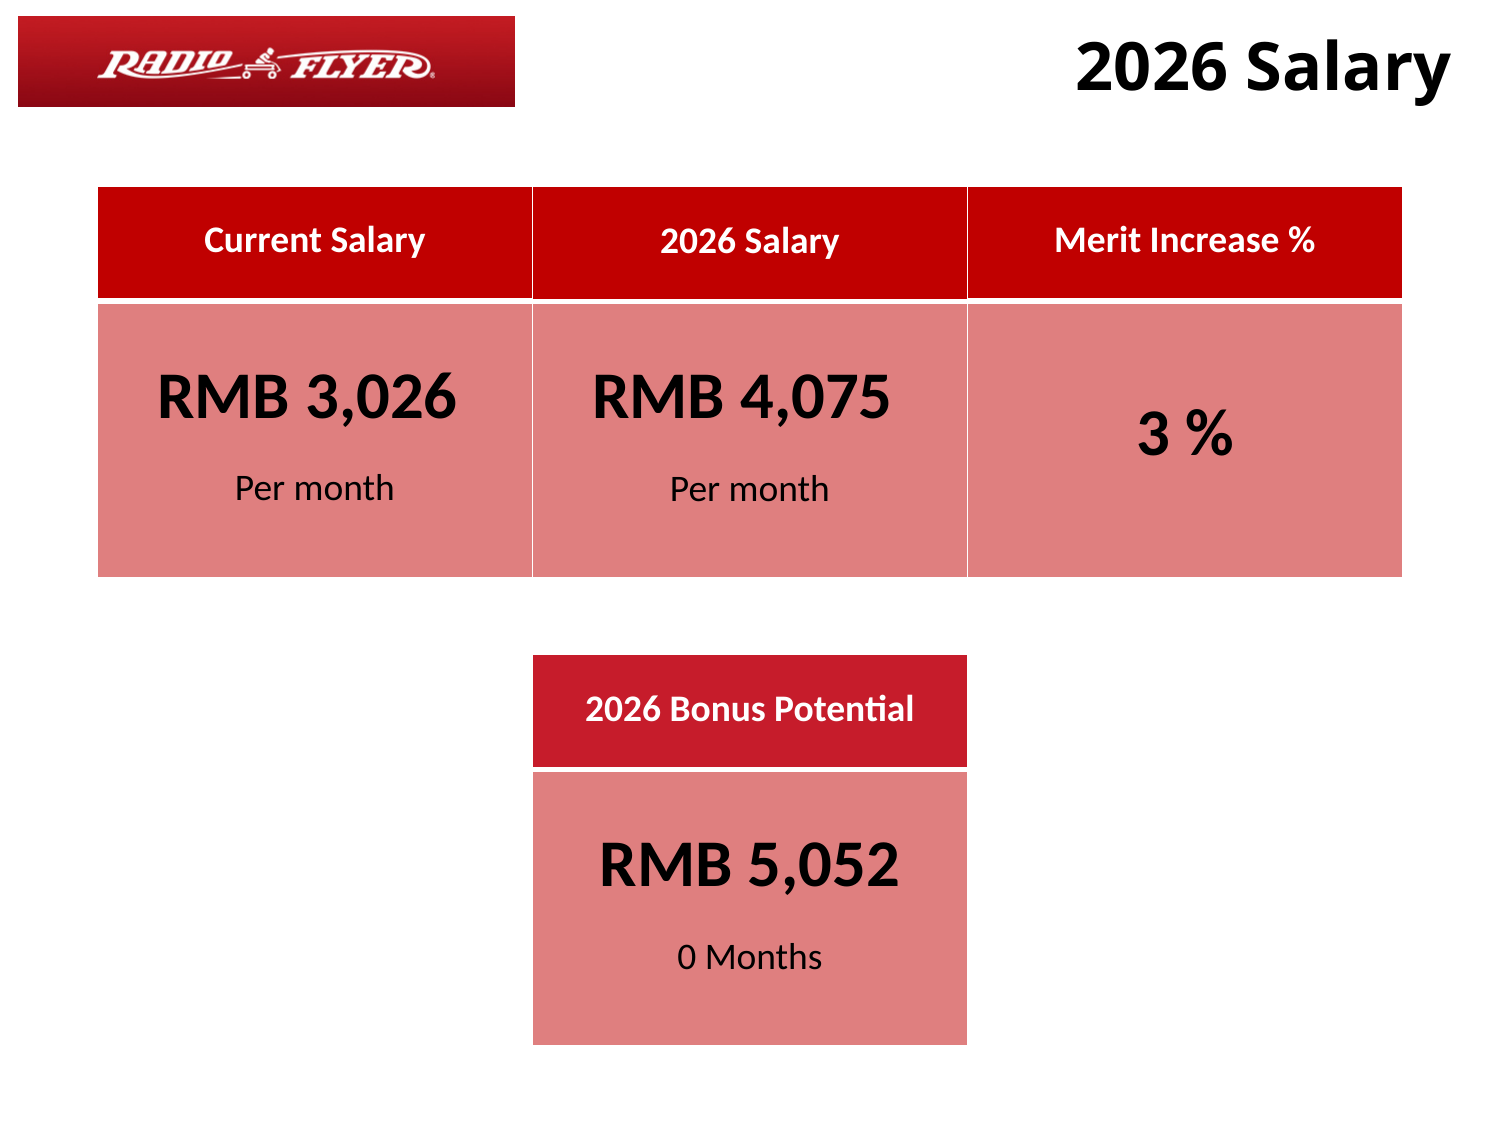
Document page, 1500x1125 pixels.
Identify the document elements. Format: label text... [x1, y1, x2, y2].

table_cell RMB 5,052 0 Months [533, 772, 967, 1045]
table_cell RMB 4,075 Per month [533, 304, 967, 577]
table_cell 3 % [968, 304, 1402, 577]
table_header 2026 Salary [533, 187, 967, 299]
table_cell RMB 3,026 Per month [98, 304, 532, 577]
picture [18, 16, 515, 107]
table_header 2026 Bonus Potential [533, 655, 967, 767]
table_header Current Salary [98, 187, 532, 298]
table_header Merit Increase % [968, 187, 1402, 298]
title 2026 Salary [527, 16, 1467, 184]
